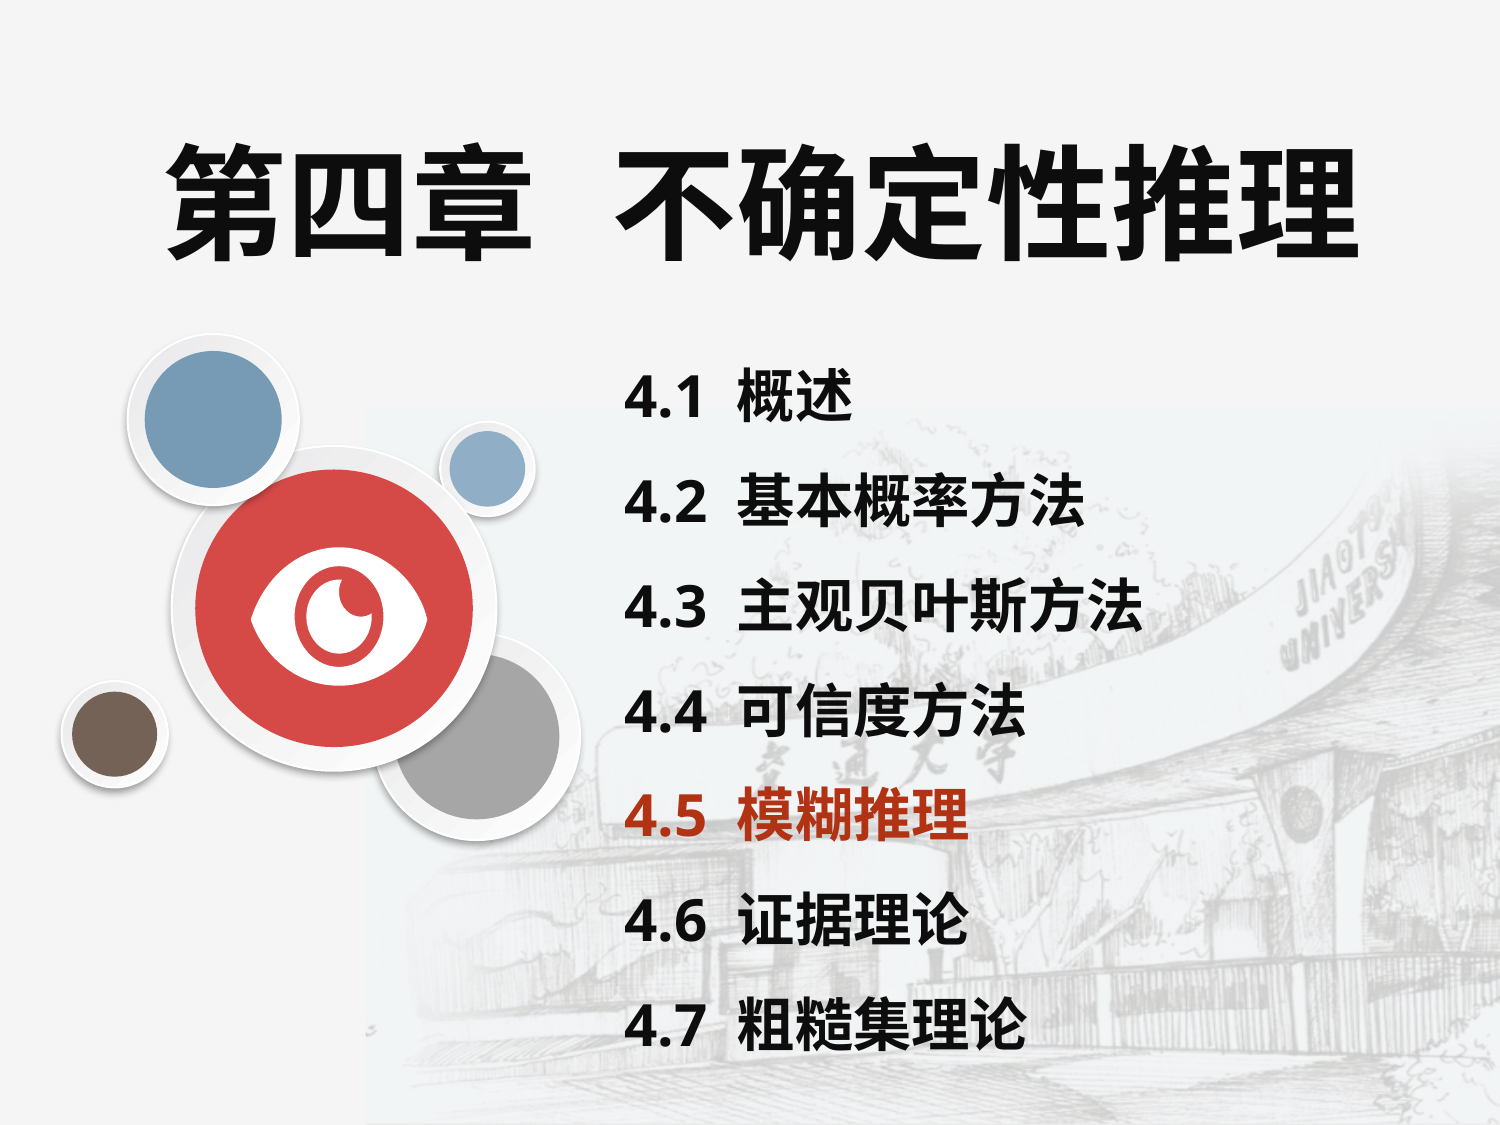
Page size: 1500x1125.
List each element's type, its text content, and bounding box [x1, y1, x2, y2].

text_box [61, 680, 168, 788]
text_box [440, 421, 535, 517]
text_box 4.1 概述 4.2 基本概率方法 4.3 主观贝叶斯方法 4.4 可信度方法 4.5 模糊推理 4.6 证据理论 4.7 粗糙集理论 [609, 316, 1366, 1066]
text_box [373, 633, 581, 840]
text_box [171, 445, 497, 771]
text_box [127, 333, 299, 506]
text_box 第四章 不确定性推理 [108, 117, 1415, 283]
